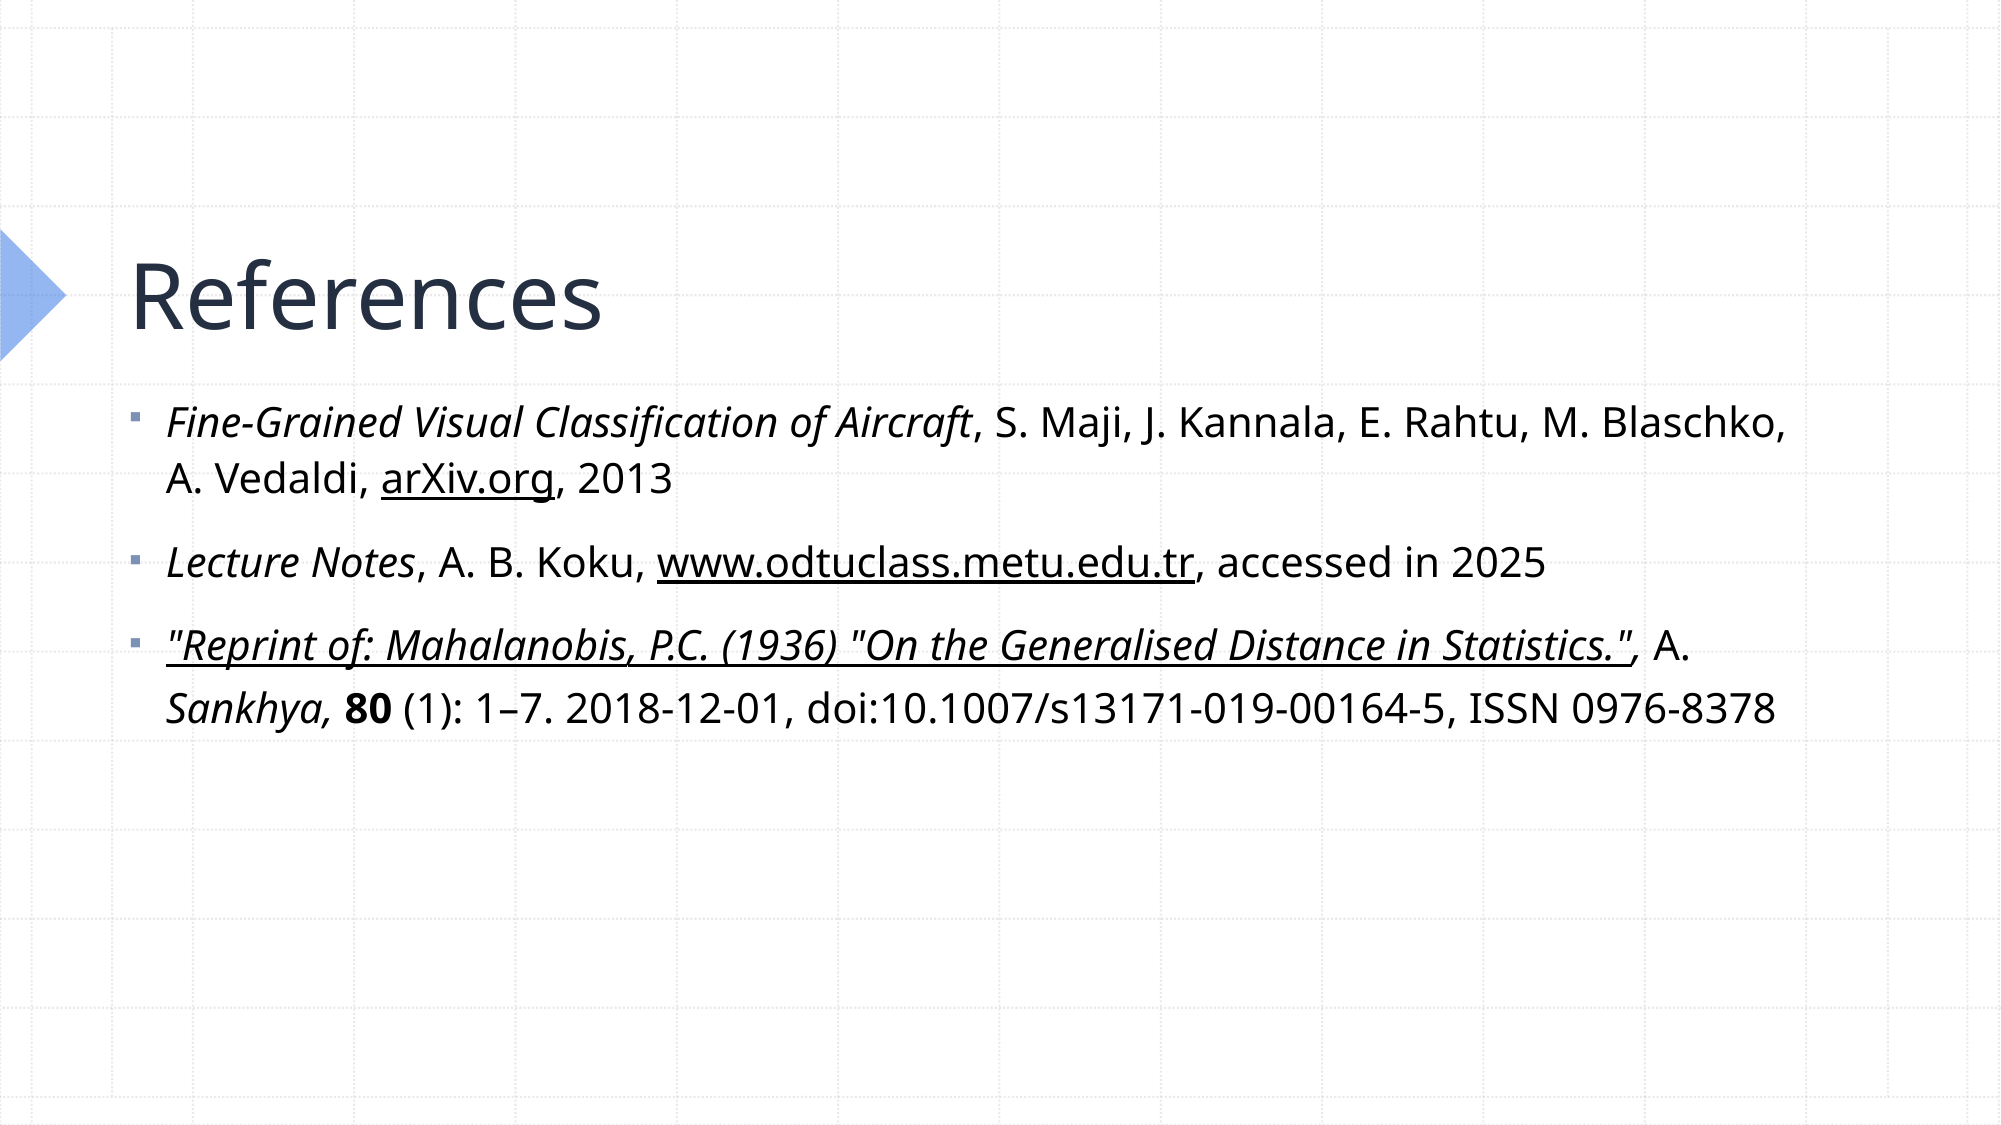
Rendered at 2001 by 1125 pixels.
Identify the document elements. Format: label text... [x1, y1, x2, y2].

list Fine-Grained Visual Classification of Aircraft, S. Maji, J. Kannala, E. Rahtu, M. Blaschko, A. Vedaldi, arXiv.org, 2013 Lecture Notes, A. B. Koku, www.odtuclass.metu.edu.tr, accessed in 2025 "Reprint of: Mahalanobis, P.C. (1936) "On the Generalised Distance in Statistics.", A. Sankhya, 80 (1): 1–7. 2018-12-01, doi:10.1007/s13171-019-00164-5, ISSN 0976-8378 [113, 383, 1808, 969]
title References [113, 119, 1808, 356]
